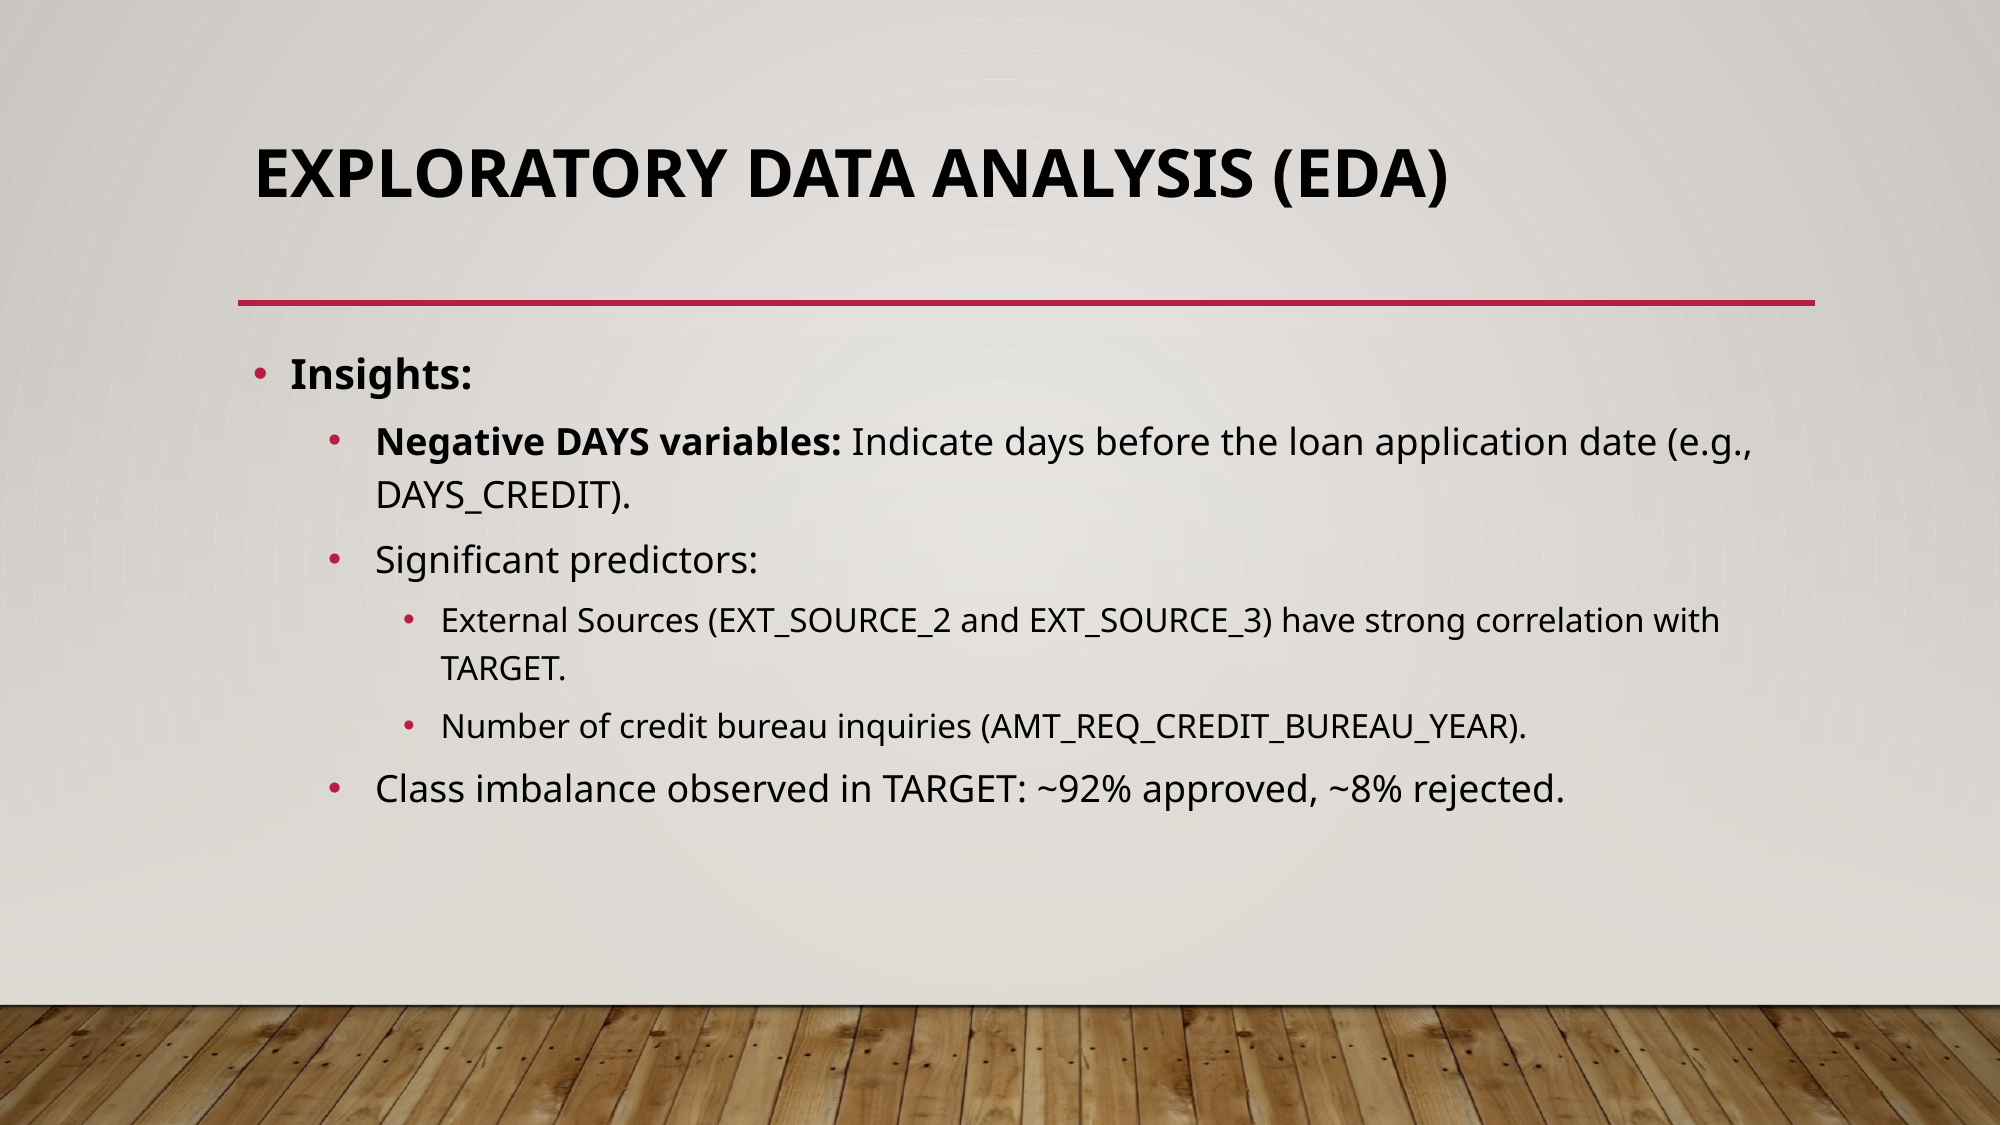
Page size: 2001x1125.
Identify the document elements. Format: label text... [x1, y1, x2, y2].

list Insights: Negative DAYS variables: Indicate days before the loan application date (e.g., DAYS_CREDIT). Significant predictors: External Sources (EXT_SOURCE_2 and EXT_SOURCE_3) have strong correlation with TARGET. Number of credit bureau inquiries (AMT_REQ_CREDIT_BUREAU_YEAR). Class imbalance observed in TARGET: ~92% approved, ~8% rejected. [238, 330, 1814, 897]
picture [0, 1005, 2000, 1125]
title Exploratory Data Analysis (EDA) [238, 131, 1814, 305]
